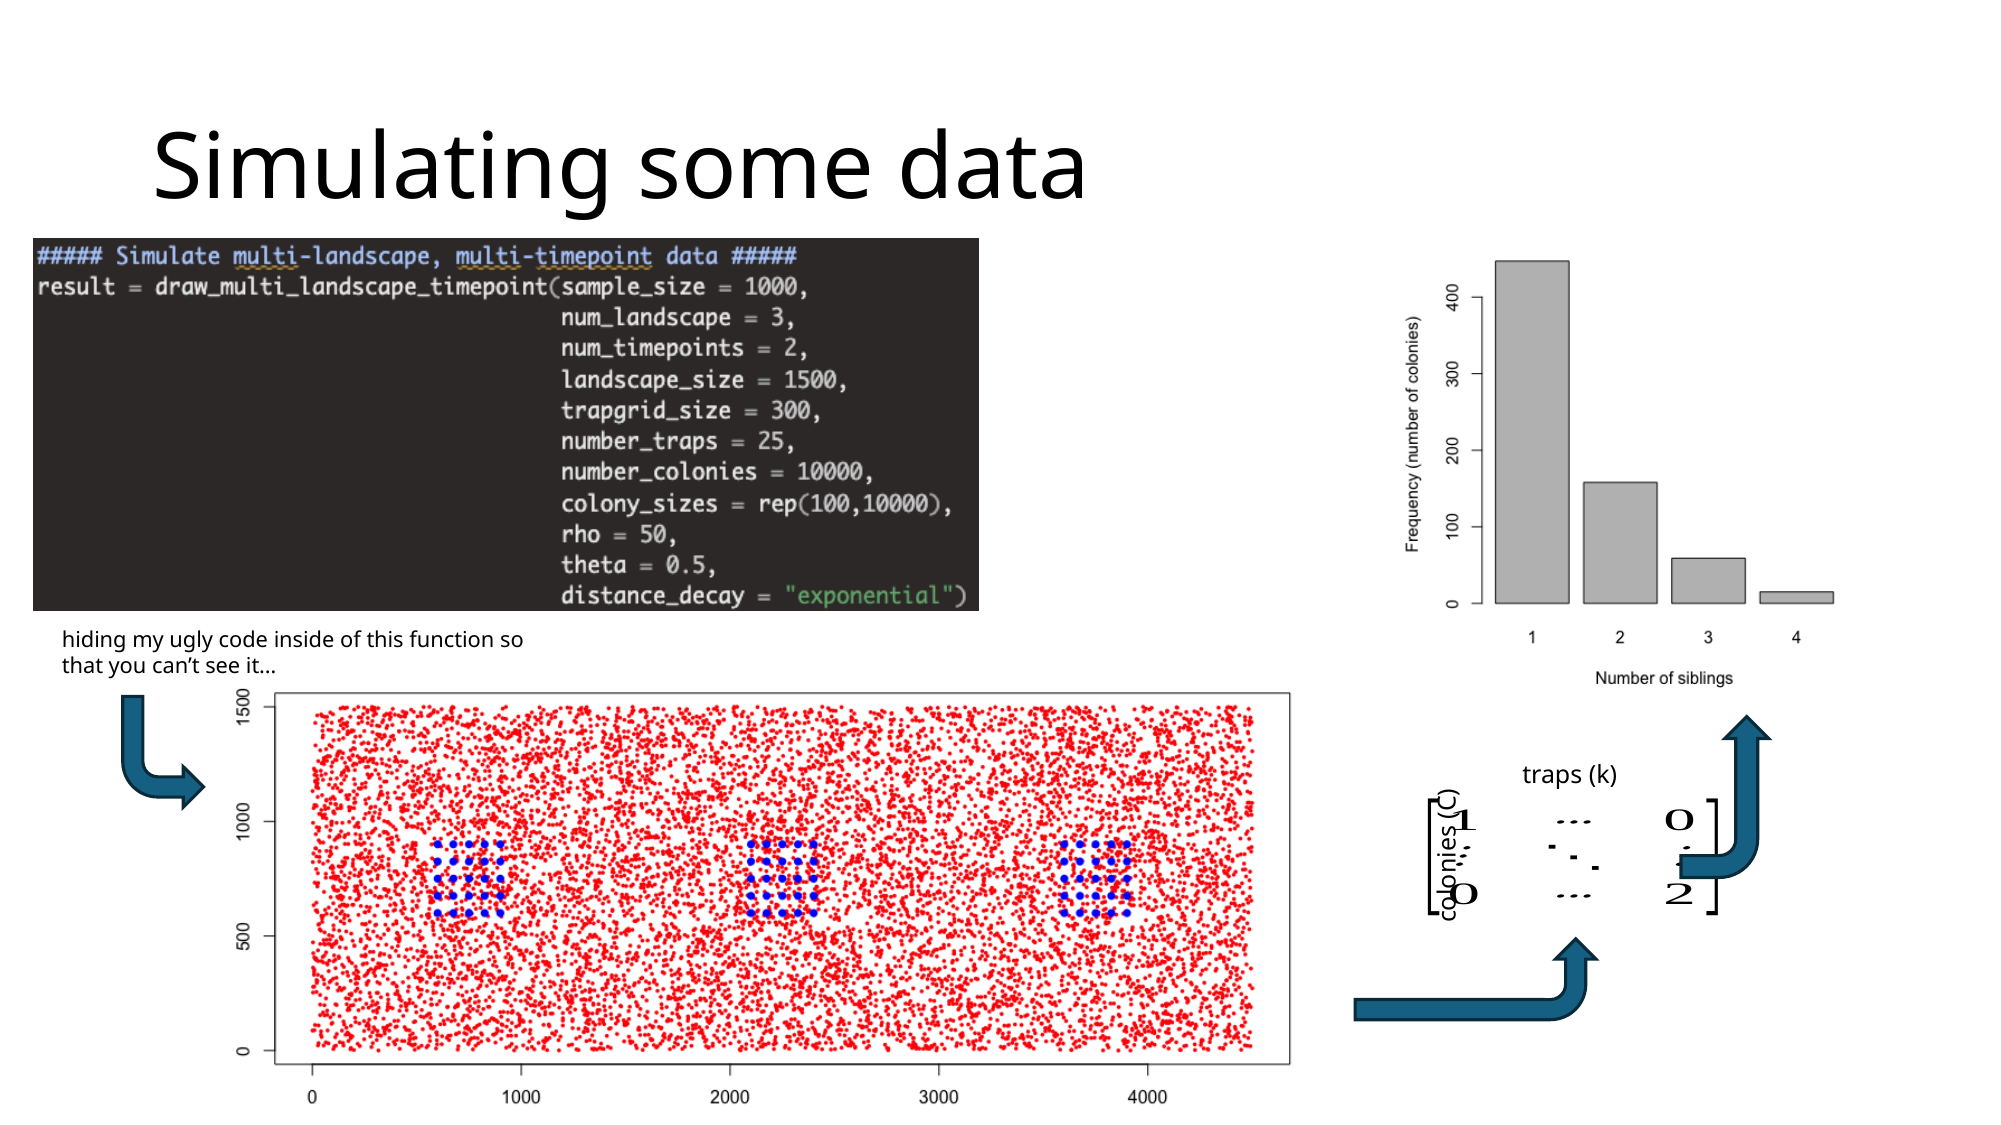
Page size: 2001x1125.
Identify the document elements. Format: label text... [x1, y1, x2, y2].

picture [1400, 178, 1889, 709]
title Simulating some data [137, 59, 1863, 278]
text_box [121, 694, 206, 811]
text_box [1353, 936, 1600, 1022]
text_box hiding my ugly code inside of this function so that you can’t see it… [47, 617, 213, 686]
text_box [1679, 714, 1773, 880]
text_box colonies (C) [1423, 773, 1468, 938]
picture [32, 237, 1336, 1125]
text_box traps (k) [1507, 751, 1633, 797]
